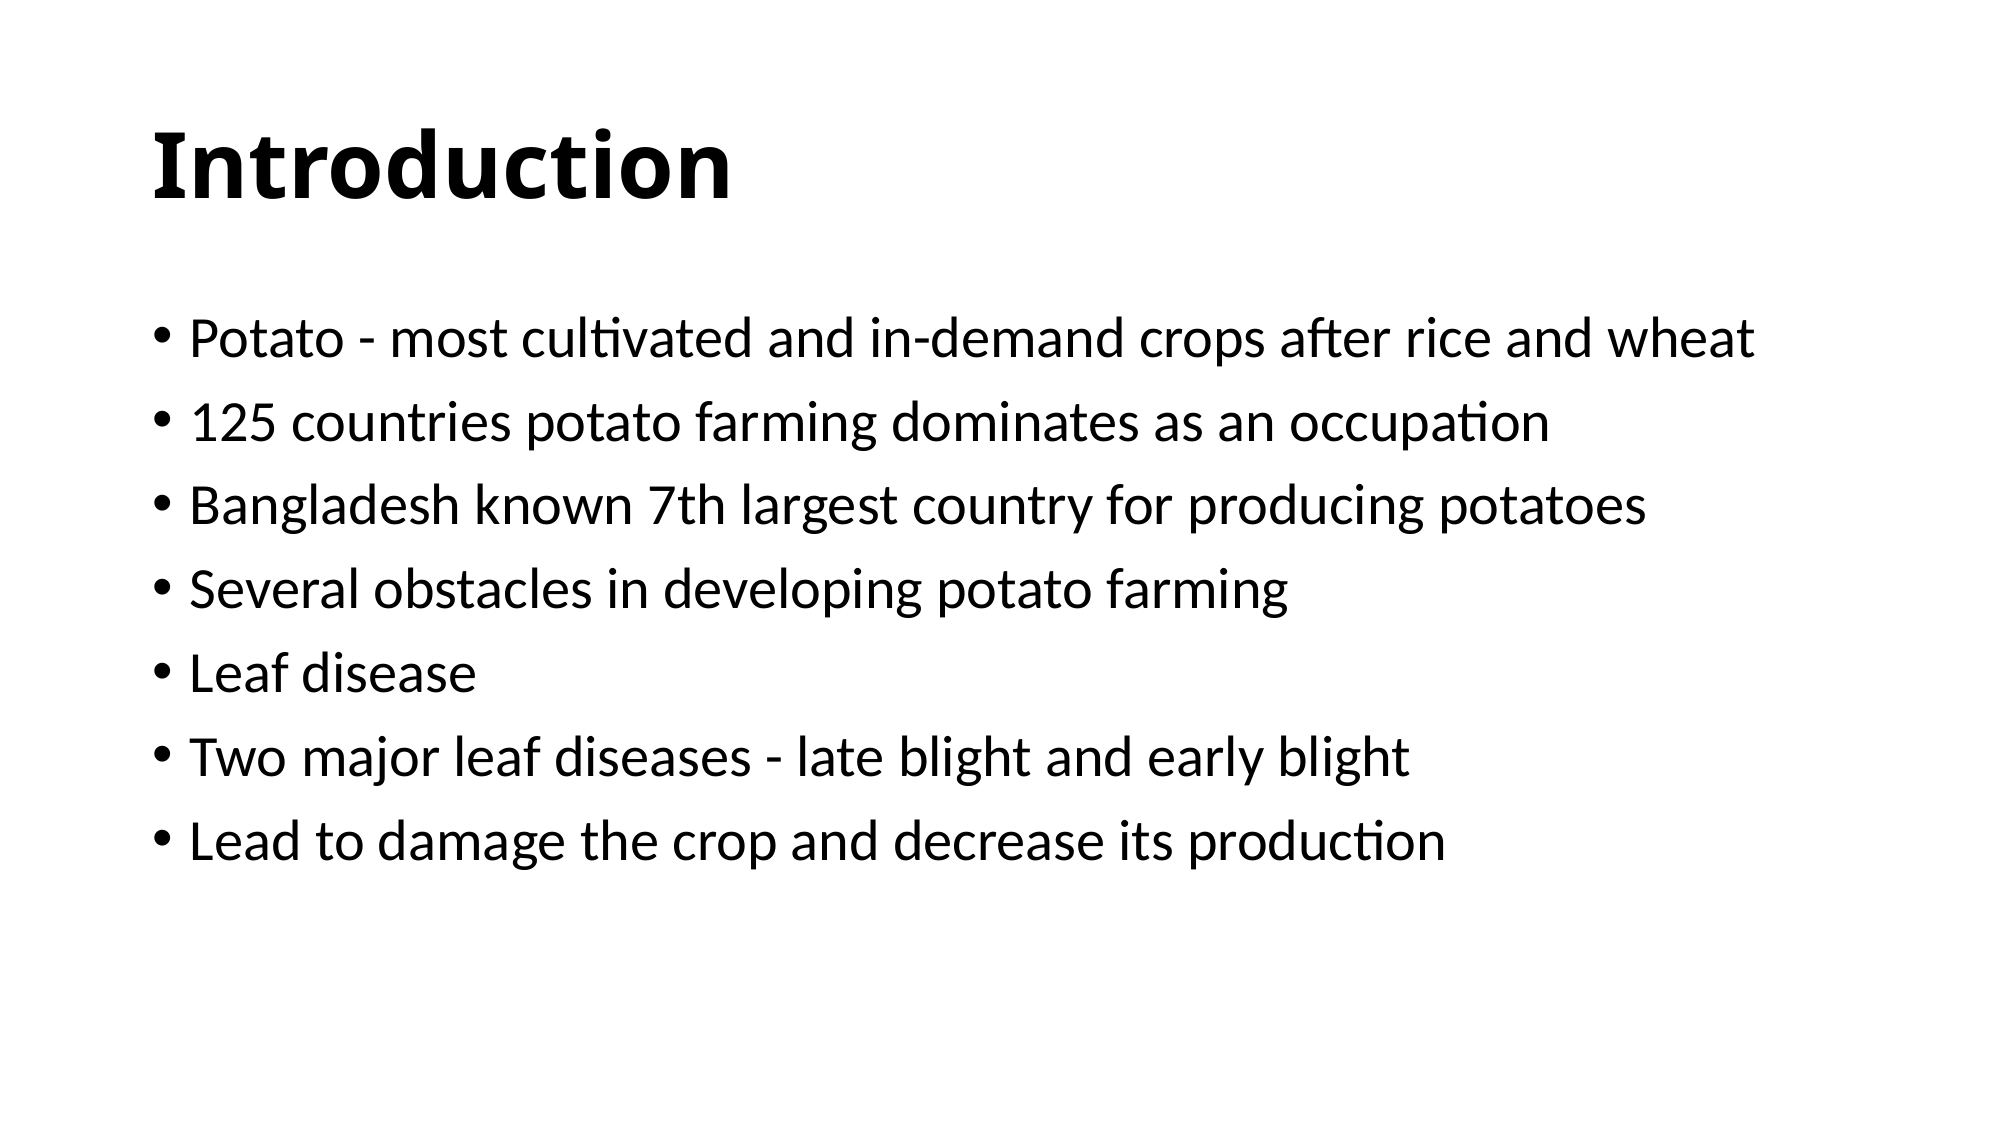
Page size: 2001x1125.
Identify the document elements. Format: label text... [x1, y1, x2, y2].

list Potato - most cultivated and in-demand crops after rice and wheat 125 countries potato farming dominates as an occupation Bangladesh known 7th largest country for producing potatoes Several obstacles in developing potato farming Leaf disease Two major leaf diseases - late blight and early blight Lead to damage the crop and decrease its production [137, 299, 1863, 1014]
title Introduction [137, 59, 1863, 278]
